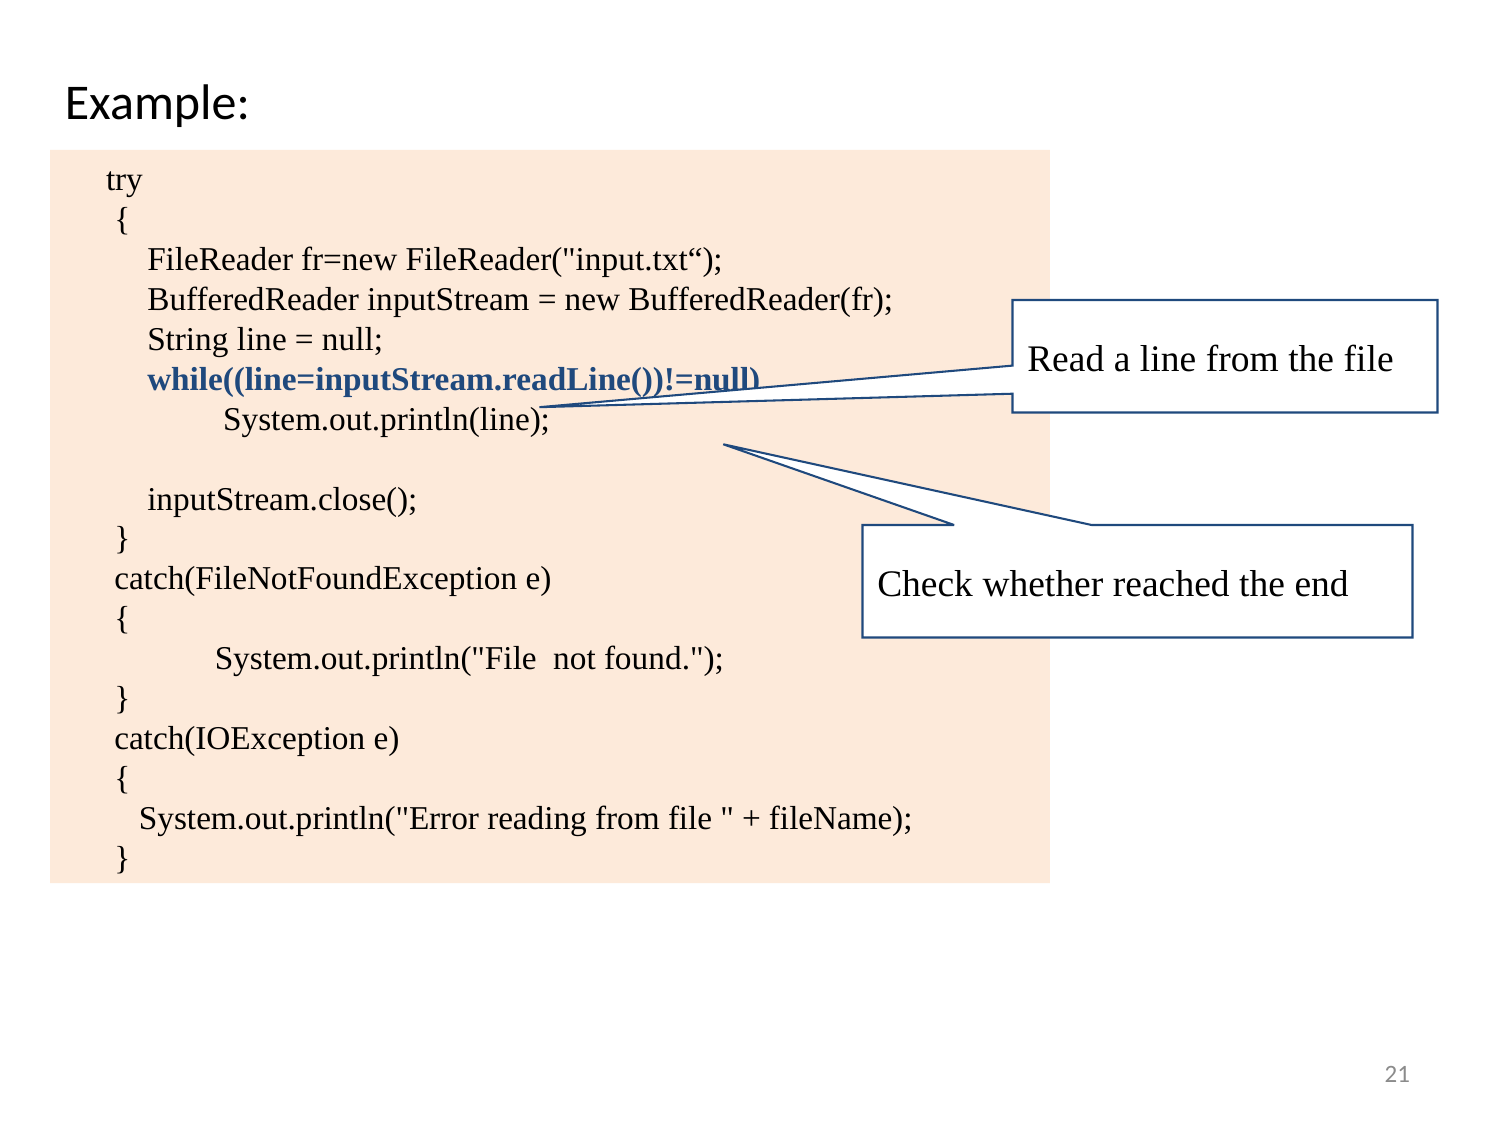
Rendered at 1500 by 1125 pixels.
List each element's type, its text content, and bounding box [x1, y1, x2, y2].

text_box Example: [50, 62, 388, 138]
text_box Check whether reached the end [723, 444, 1413, 638]
slide_number 21 [1074, 1042, 1425, 1103]
text_box try { FileReader fr=new FileReader("input.txt“); BufferedReader inputStream = new BufferedReader(fr); String line = null; while((line=inputStream.readLine())!=null) System.out.println(line); inputStream.close(); } catch(FileNotFoundException e) { System.out.println("File not found."); } catch(IOException e) { System.out.println("Error reading from file " + fileName); } [50, 149, 1050, 884]
text_box Read a line from the file [539, 299, 1438, 413]
